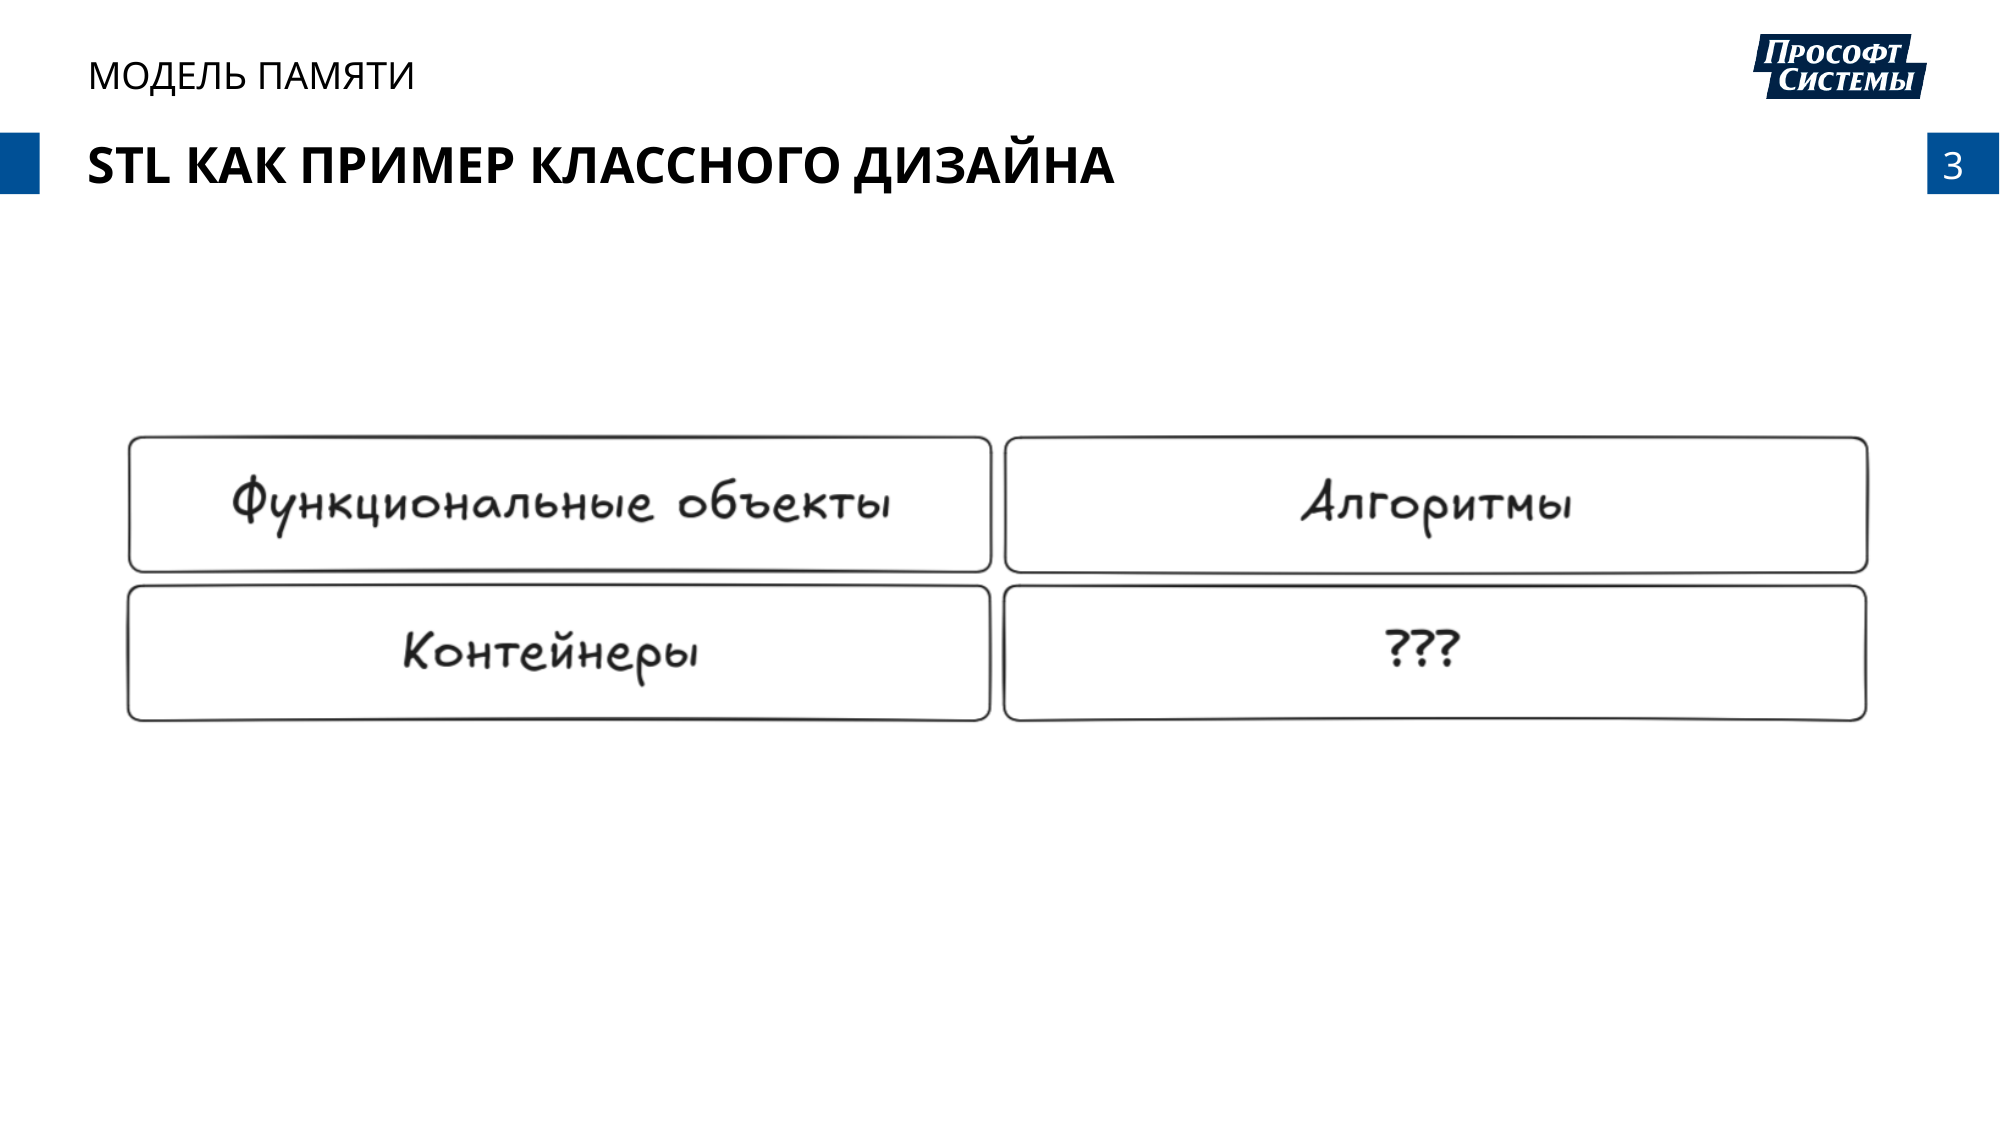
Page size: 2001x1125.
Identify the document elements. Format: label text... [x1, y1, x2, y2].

list МОДЕЛЬ ПАМЯТИ [72, 49, 1708, 101]
list STL как пример классного дизайна [72, 132, 1708, 195]
picture [1753, 34, 1927, 99]
picture [112, 373, 1913, 788]
